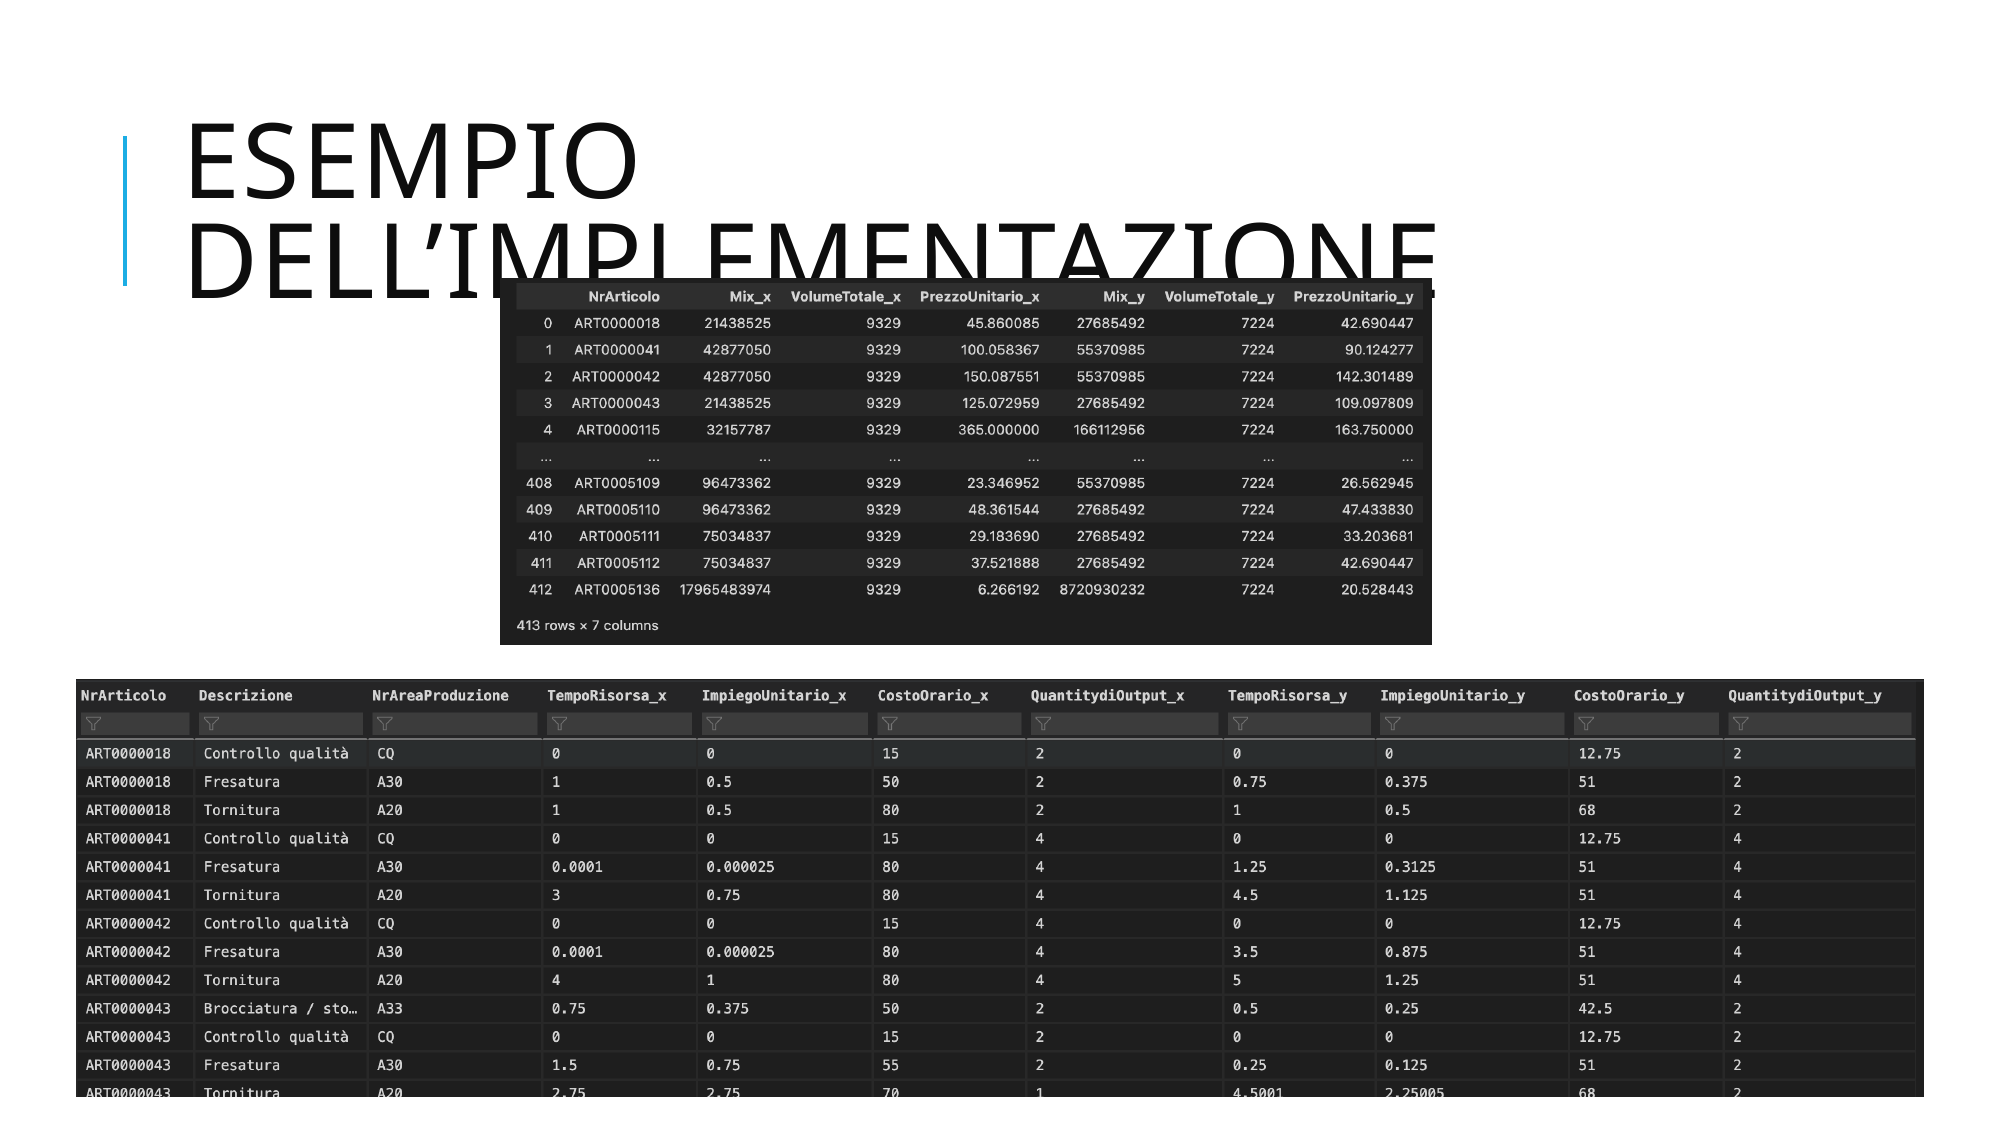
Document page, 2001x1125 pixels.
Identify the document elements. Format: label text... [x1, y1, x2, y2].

picture [76, 679, 1924, 1097]
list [500, 277, 1432, 645]
title Esempio dell’implementazione [168, 96, 1763, 342]
